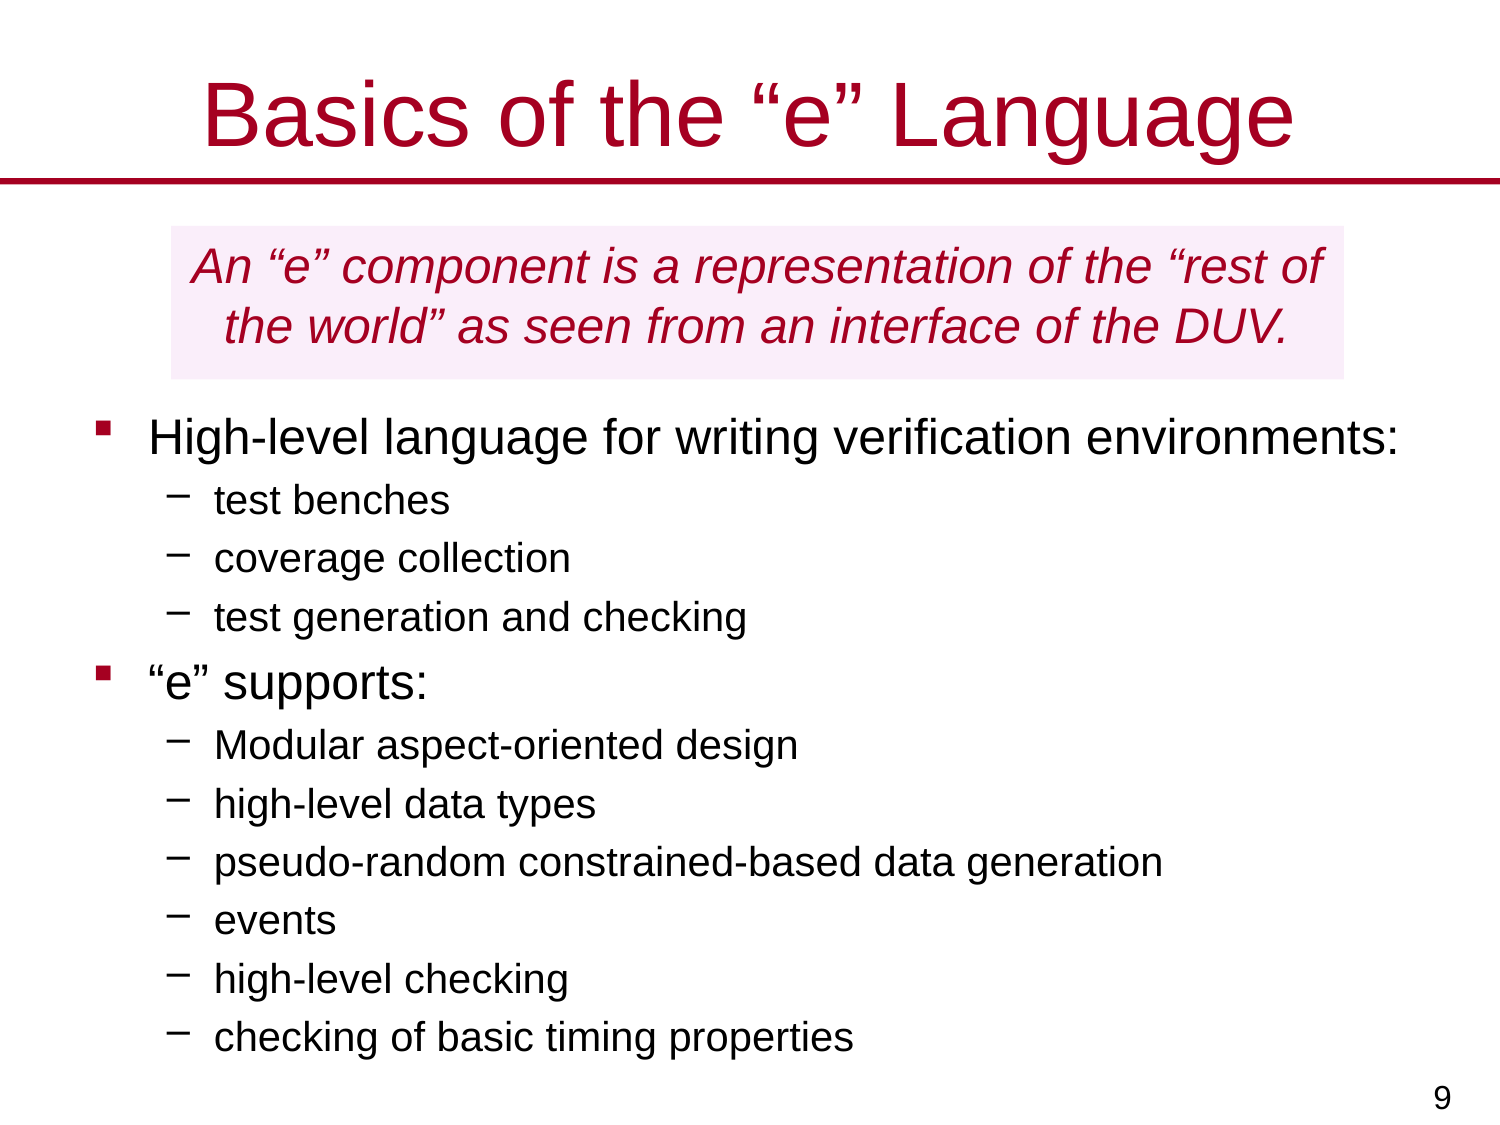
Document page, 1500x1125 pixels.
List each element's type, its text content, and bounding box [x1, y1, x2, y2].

title Basics of the “e” Language [0, 44, 1500, 175]
list High-level language for writing verification environments: test benches coverage collection test generation and checking “e” supports: Modular aspect-oriented design high-level data types pseudo-random constrained-based data generation events high-level checking checking of basic timing properties [76, 396, 1428, 1096]
text_box An “e” component is a representation of the “rest of the world” as seen from an interface of the DUV. [171, 225, 1344, 380]
